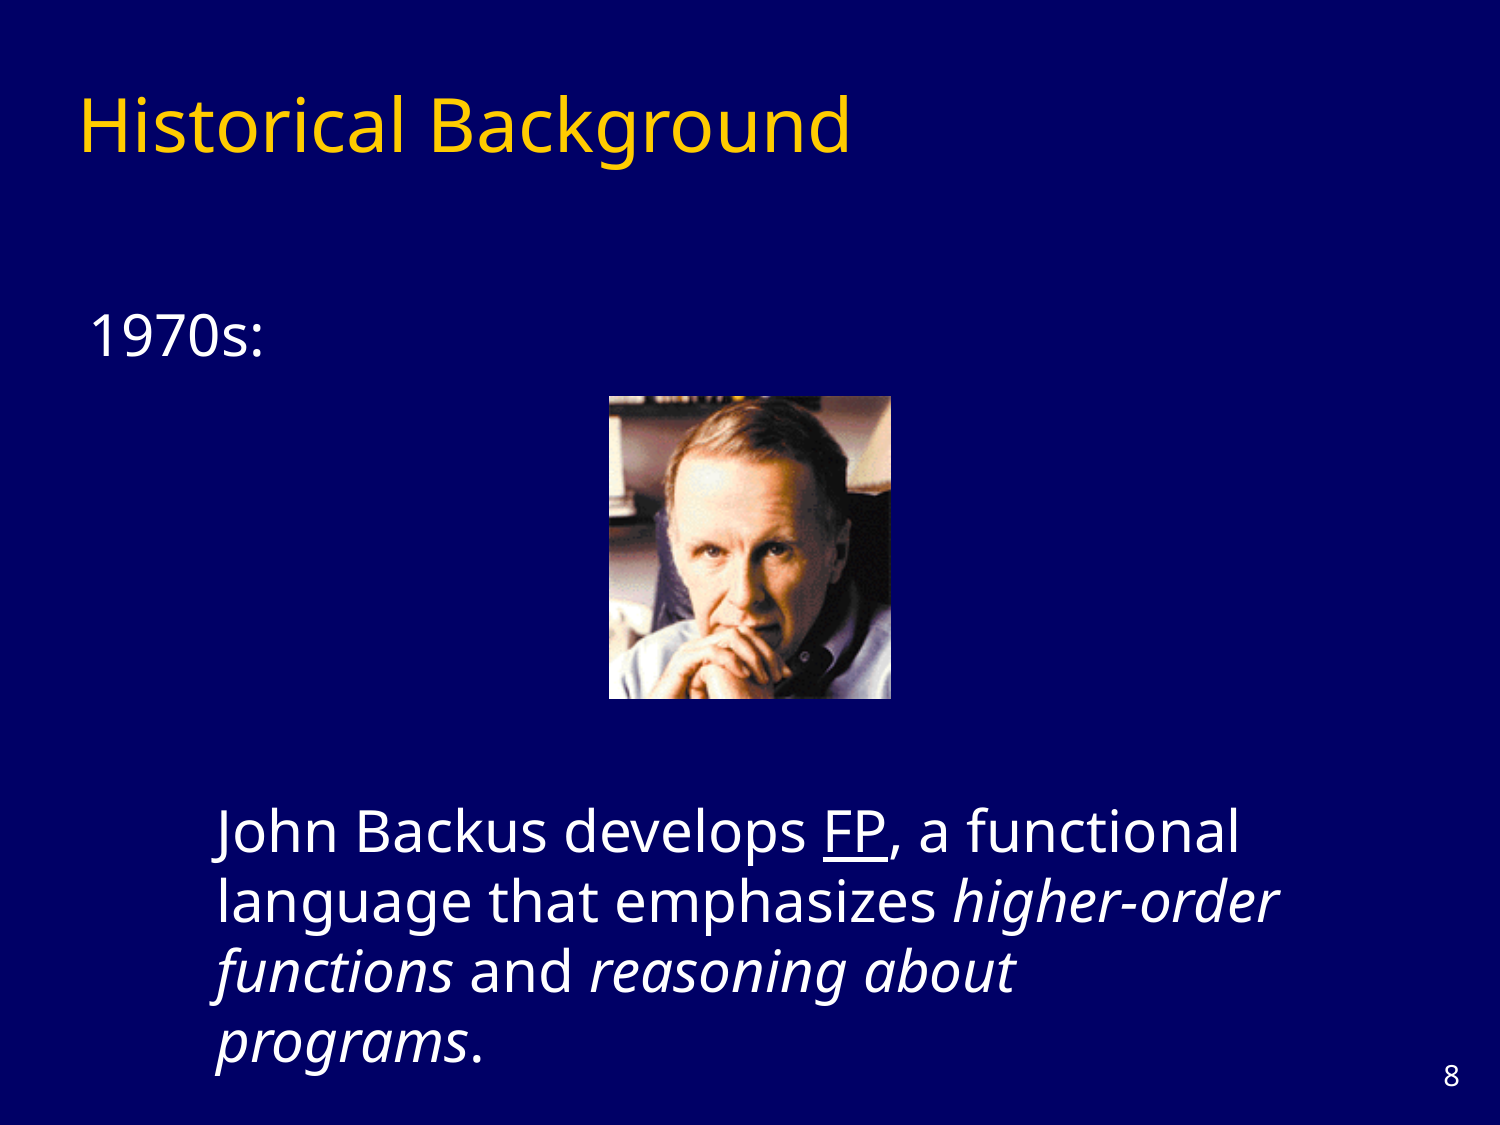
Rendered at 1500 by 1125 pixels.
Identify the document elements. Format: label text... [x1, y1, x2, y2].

text_box 1970s: [73, 291, 280, 376]
title Historical Background [62, 62, 1338, 175]
picture [609, 396, 891, 699]
text_box John Backus develops FP, a functional language that emphasizes higher-order functions and reasoning about programs. [201, 786, 1302, 1082]
text_box 7 [1374, 1050, 1475, 1100]
